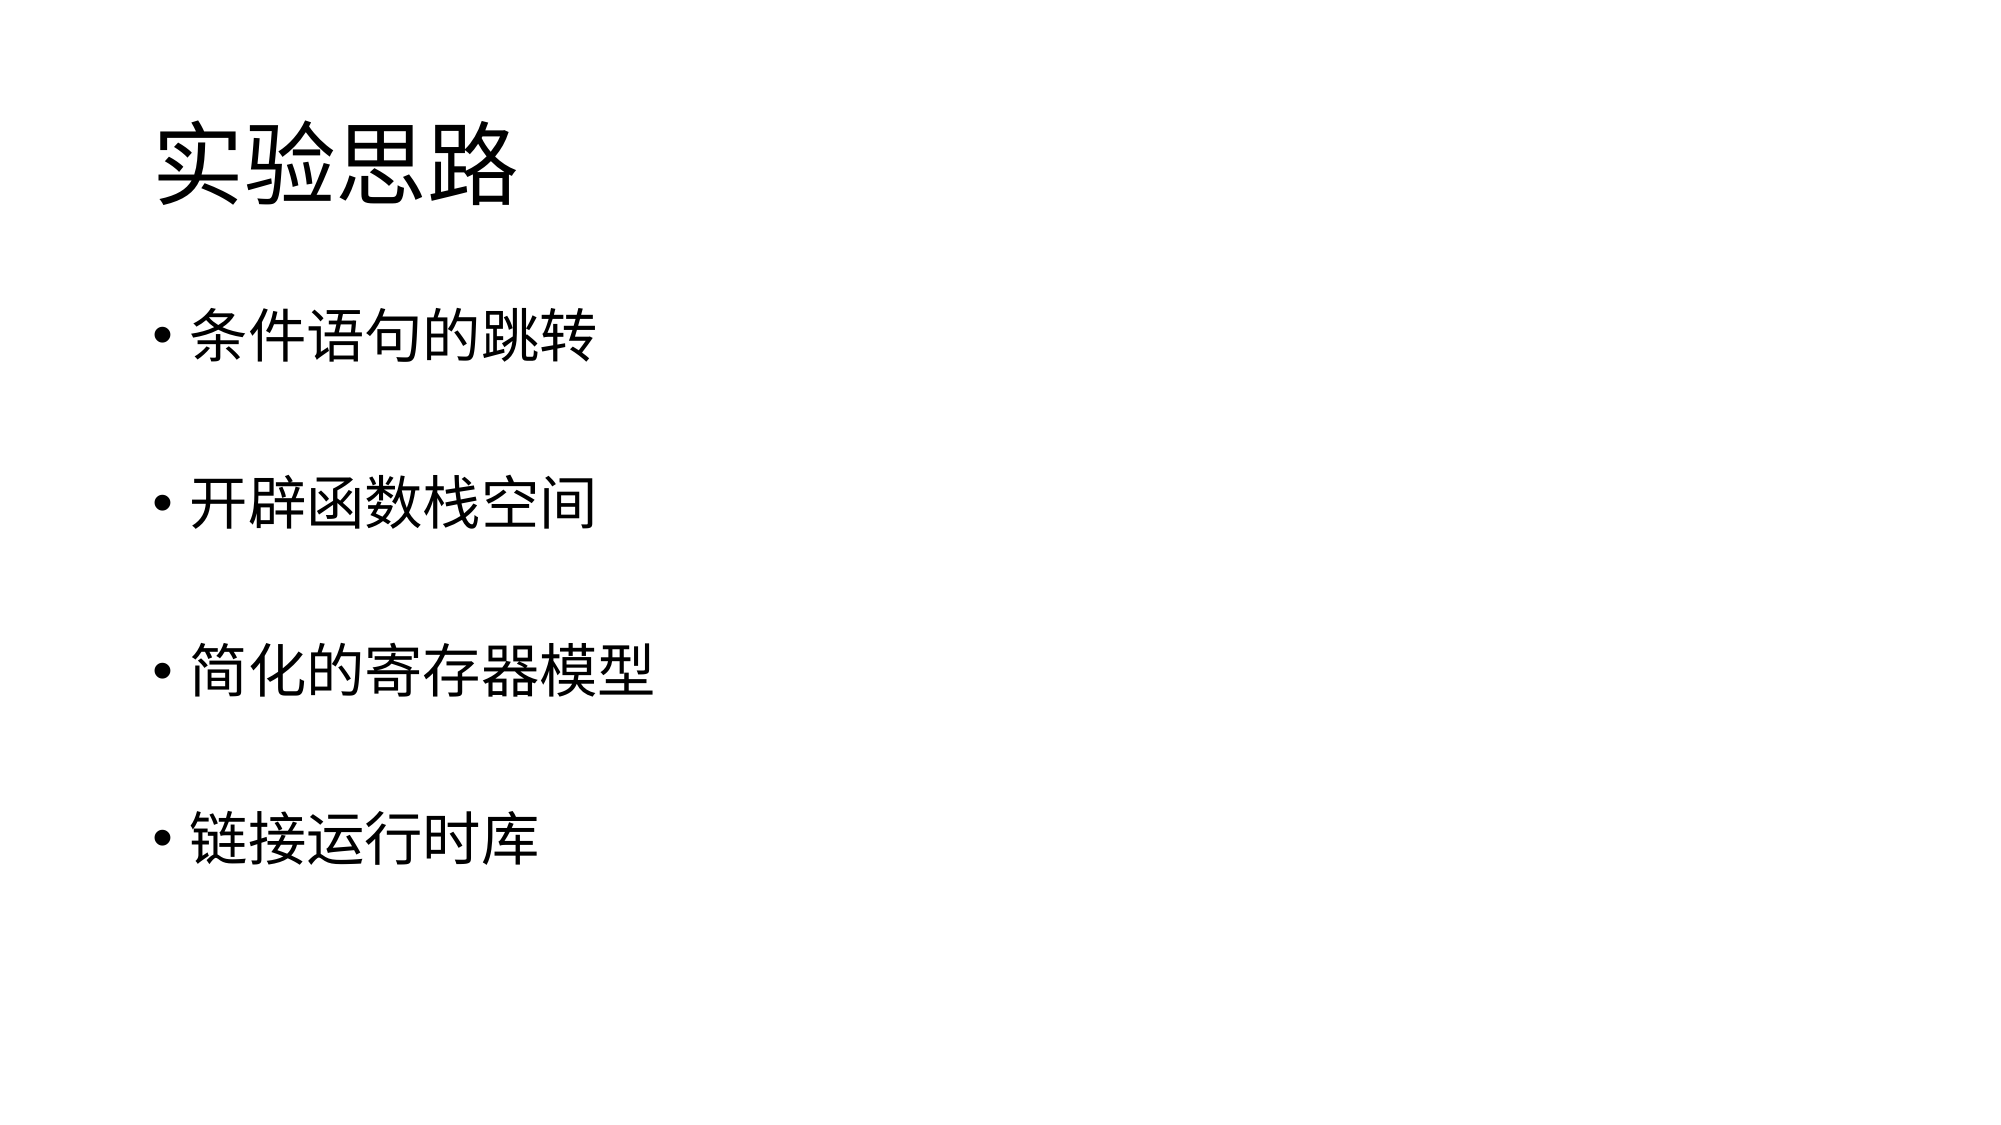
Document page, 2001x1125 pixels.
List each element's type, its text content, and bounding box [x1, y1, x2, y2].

title 实验思路 [137, 59, 1863, 278]
list 条件语句的跳转 开辟函数栈空间 简化的寄存器模型 链接运行时库 [137, 299, 1863, 1014]
